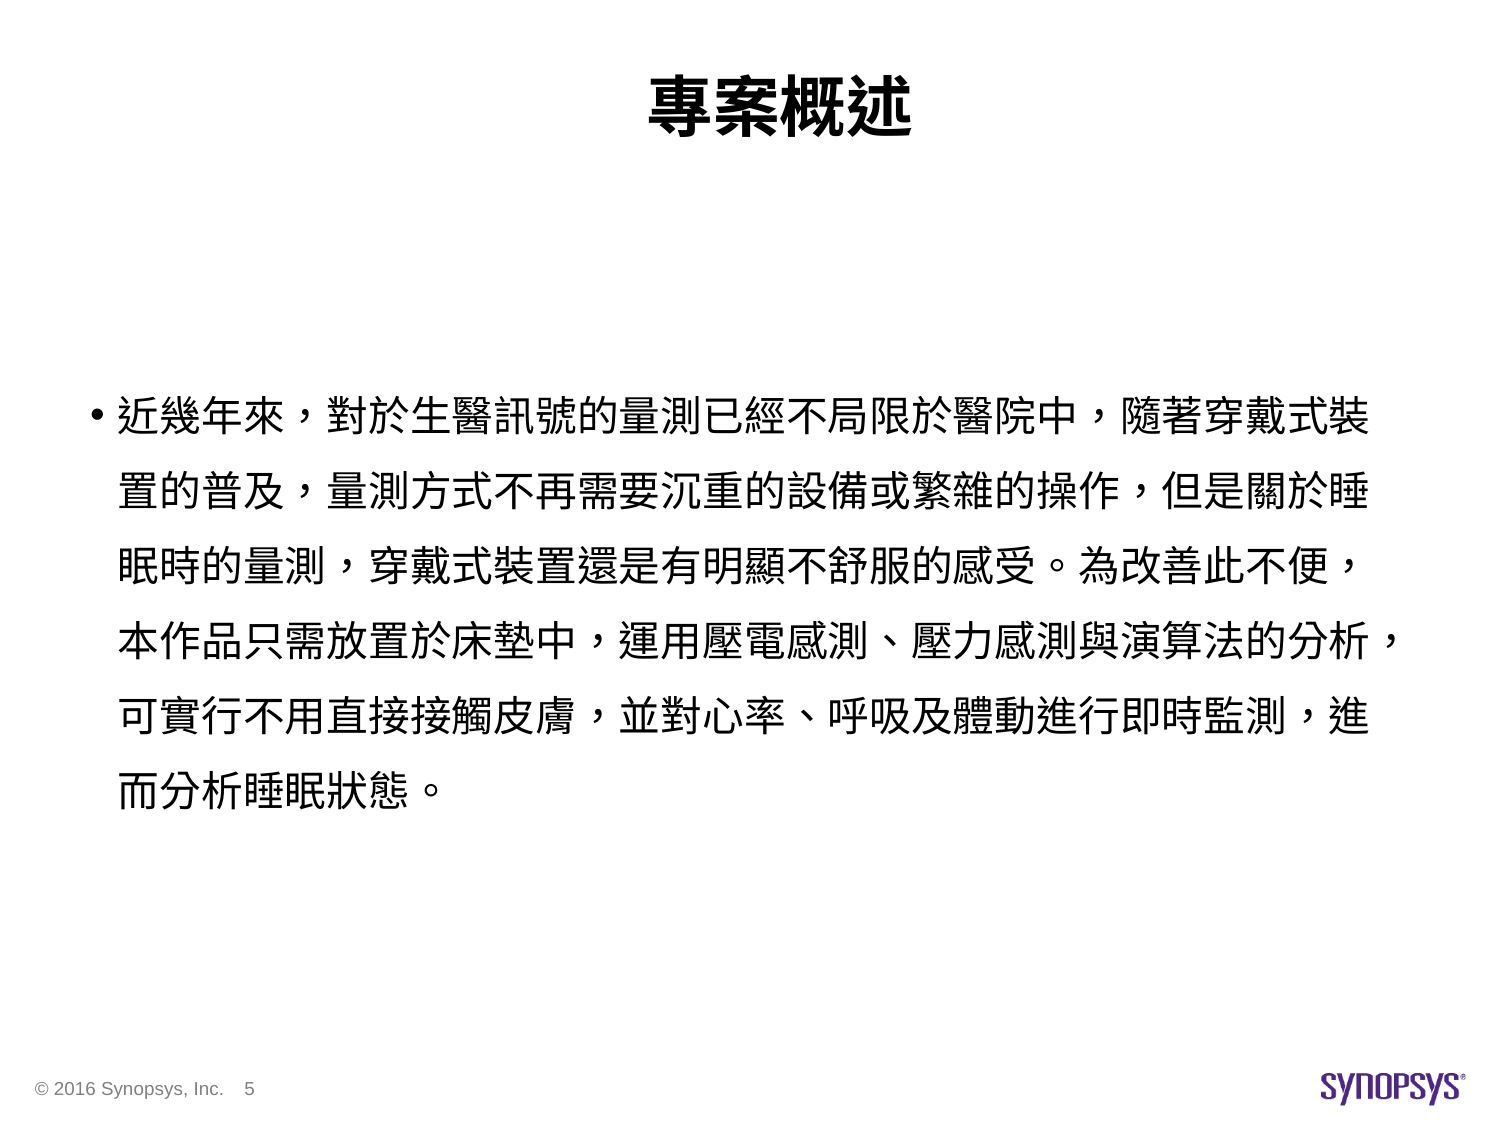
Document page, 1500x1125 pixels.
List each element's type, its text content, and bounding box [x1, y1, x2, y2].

list 近幾年來，對於生醫訊號的量測已經不局限於醫院中，隨著穿戴式裝置的普及，量測方式不再需要沉重的設備或繁雜的操作，但是關於睡眠時的量測，穿戴式裝置還是有明顯不舒服的感受。為改善此不便，本作品只需放置於床墊中，運用壓電感測、壓力感測與演算法的分析，可實行不用直接接觸皮膚，並對心率、呼吸及體動進行即時監測，進而分析睡眠狀態。 [75, 232, 1425, 1028]
picture [1321, 1073, 1466, 1108]
title 專案概述 [75, 11, 1500, 199]
